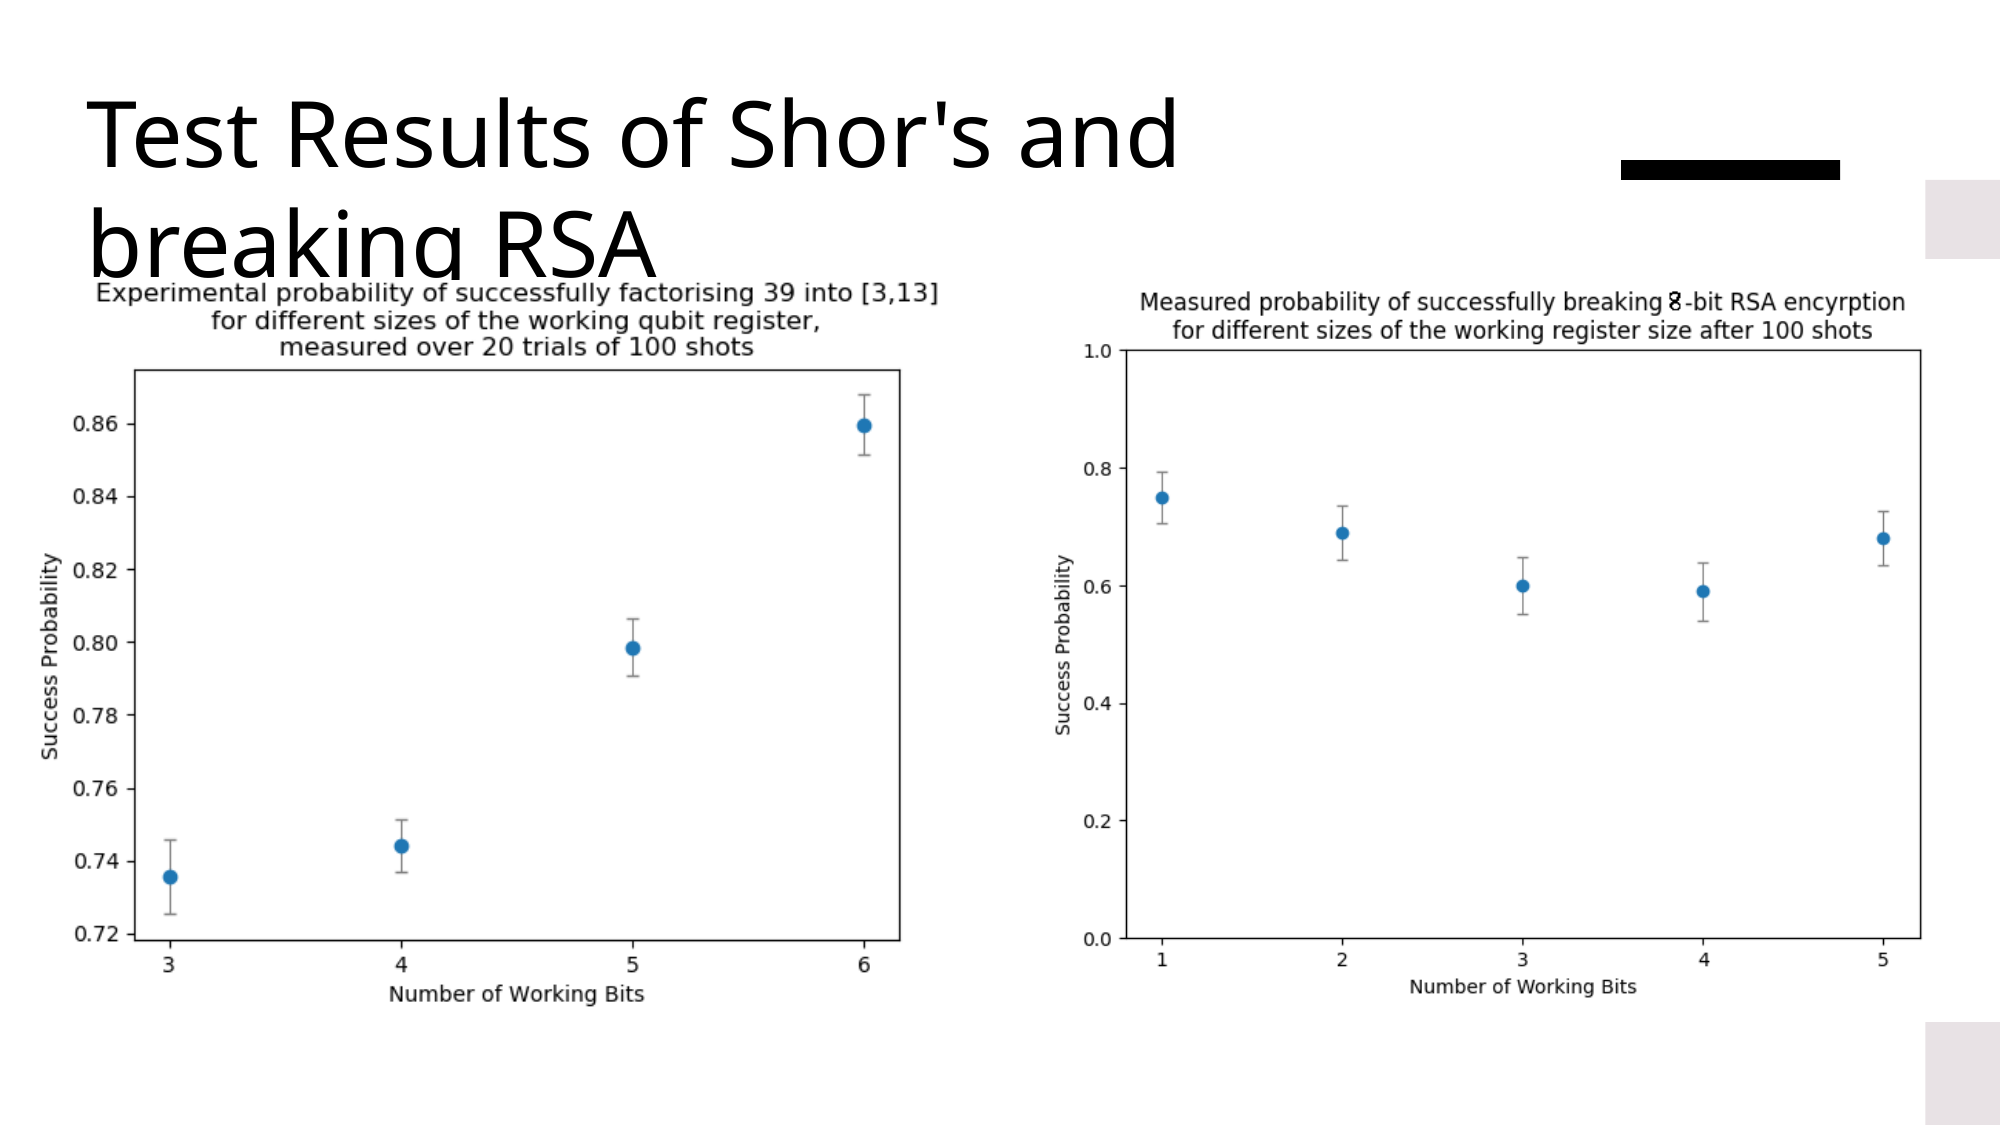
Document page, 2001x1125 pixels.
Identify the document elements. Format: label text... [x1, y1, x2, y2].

picture [11, 259, 2000, 1022]
title Test Results of Shor's and breaking RSA [71, 68, 1599, 280]
